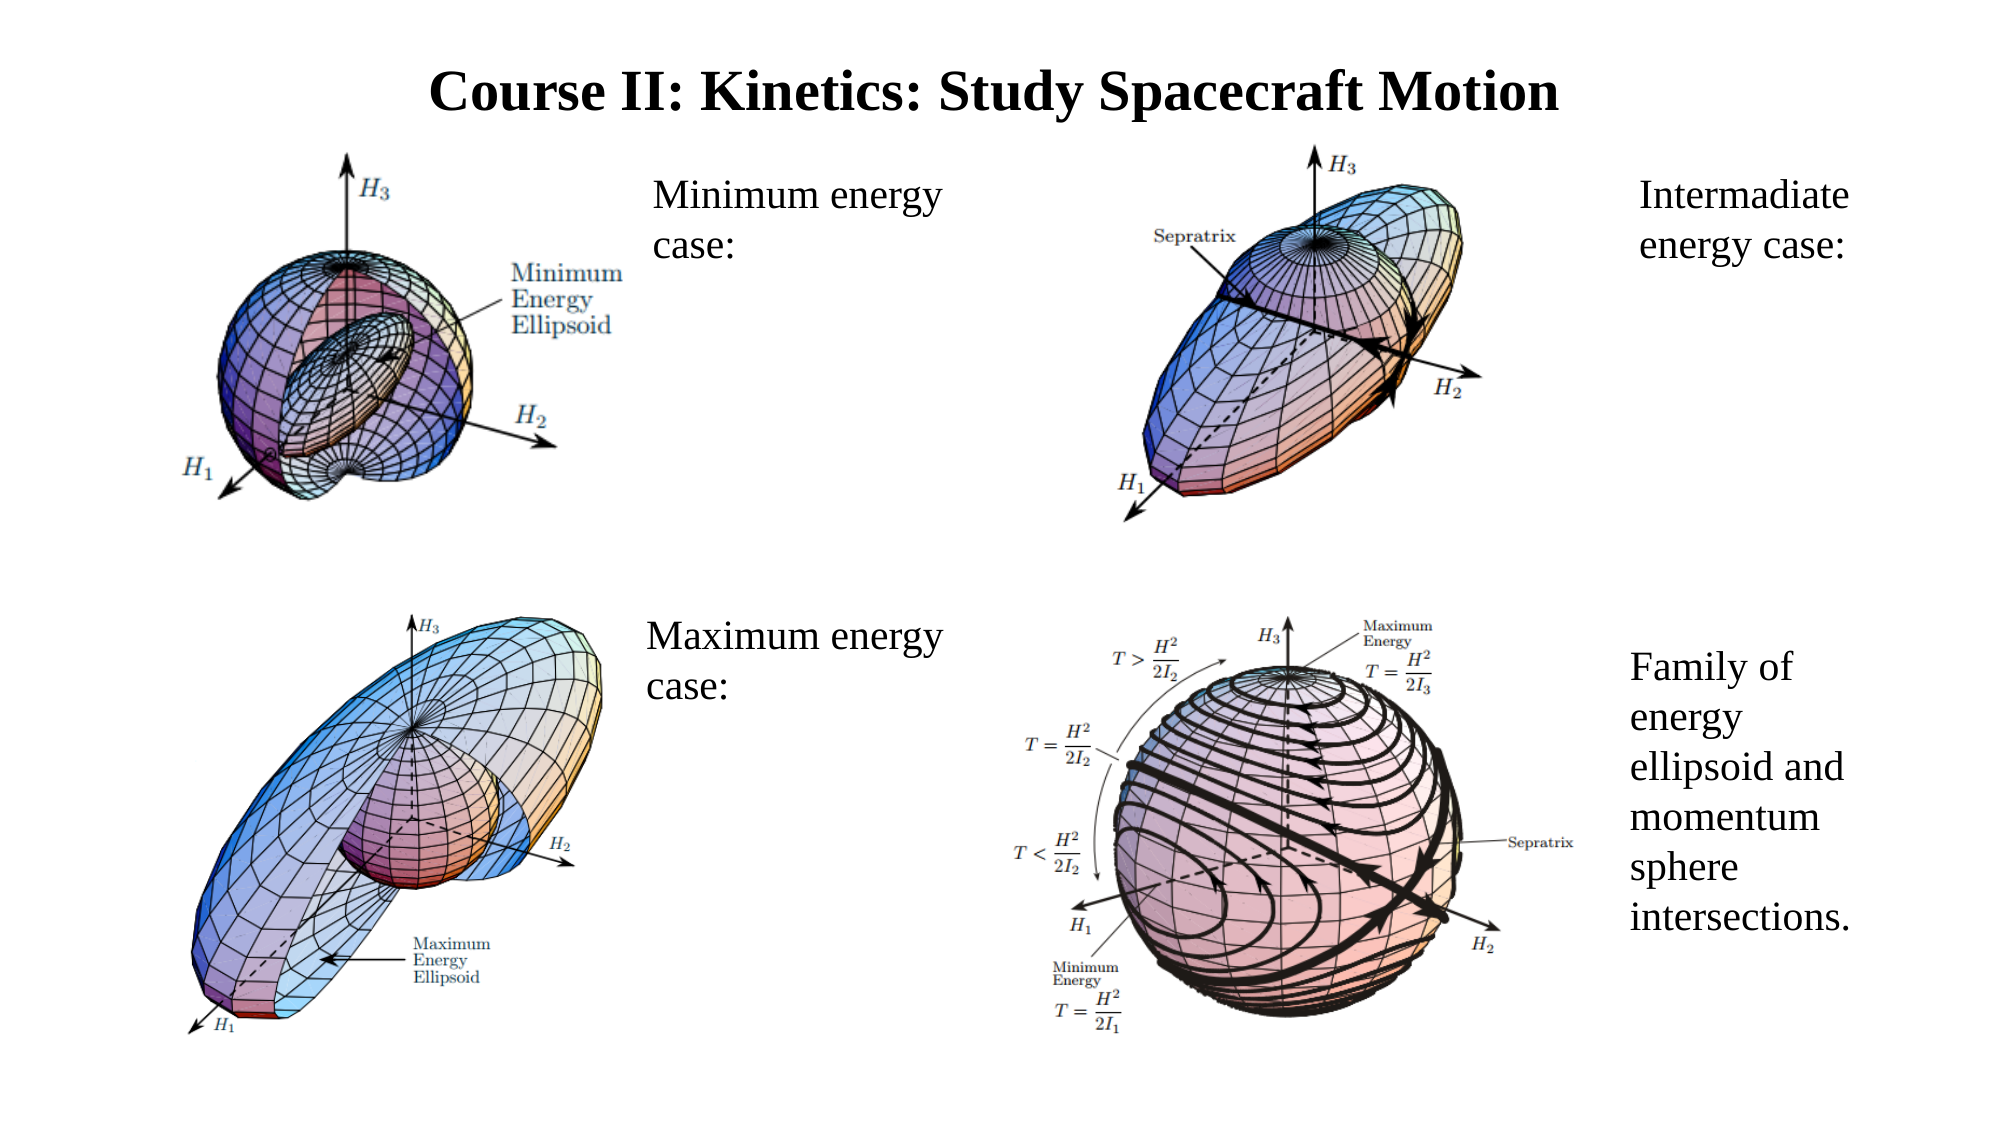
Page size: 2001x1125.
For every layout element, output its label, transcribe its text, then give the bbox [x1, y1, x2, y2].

picture [1010, 600, 1581, 1038]
picture [1095, 122, 1494, 539]
text_box Course II: Kinetics: Study Spacecraft Motion [97, 44, 1893, 130]
text_box Family of energy ellipsoid and momentum sphere intersections. [1615, 631, 1893, 947]
picture [158, 130, 631, 531]
picture [178, 600, 612, 1042]
